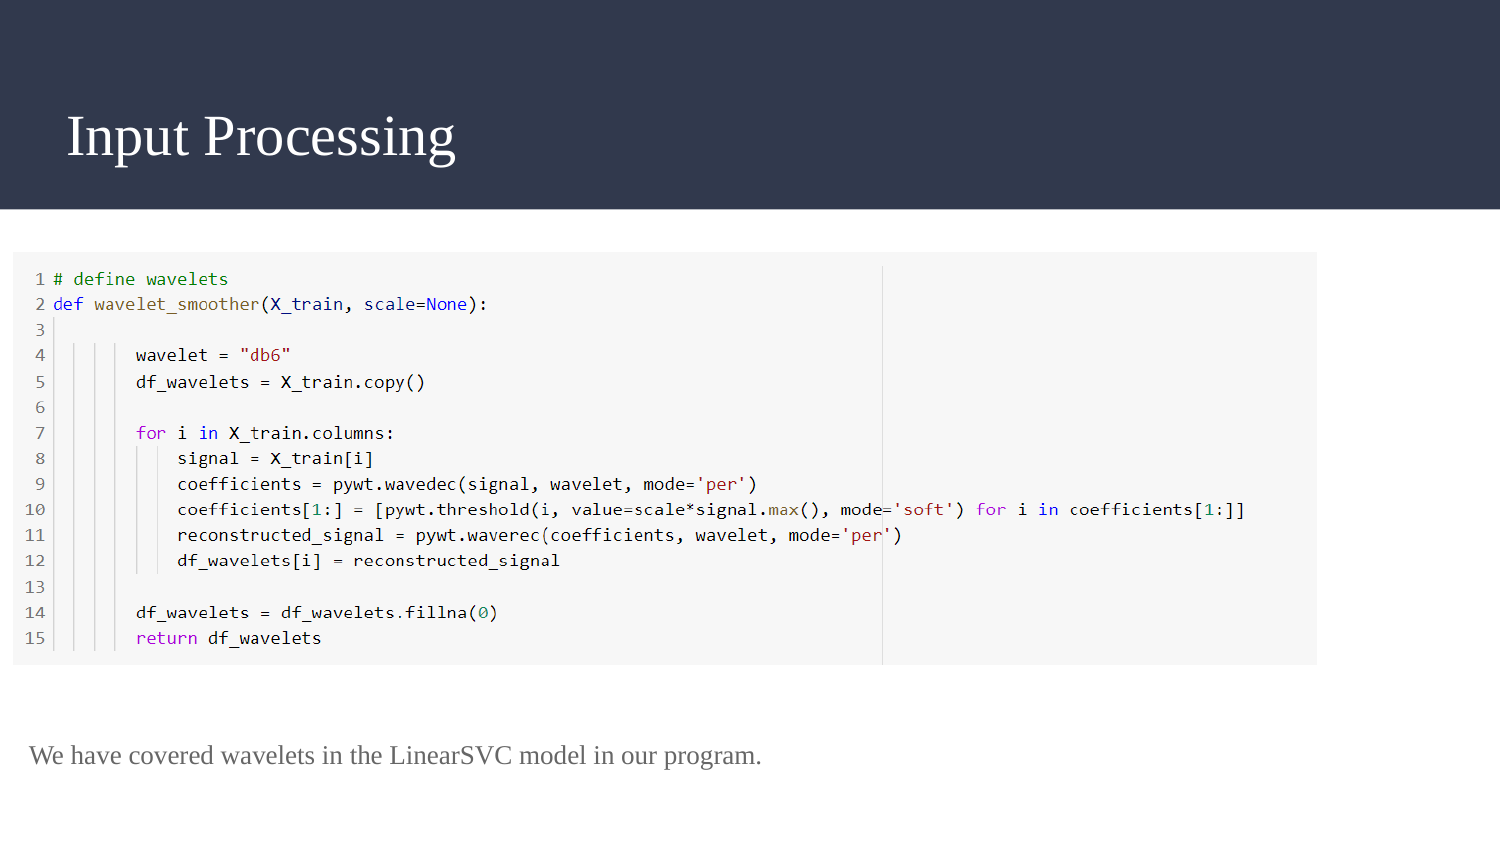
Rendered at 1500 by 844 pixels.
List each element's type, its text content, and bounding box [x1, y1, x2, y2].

picture [13, 240, 1317, 670]
title Input Processing [51, 82, 1449, 185]
list We have covered wavelets in the LinearSVC model in our program. [13, 717, 918, 821]
